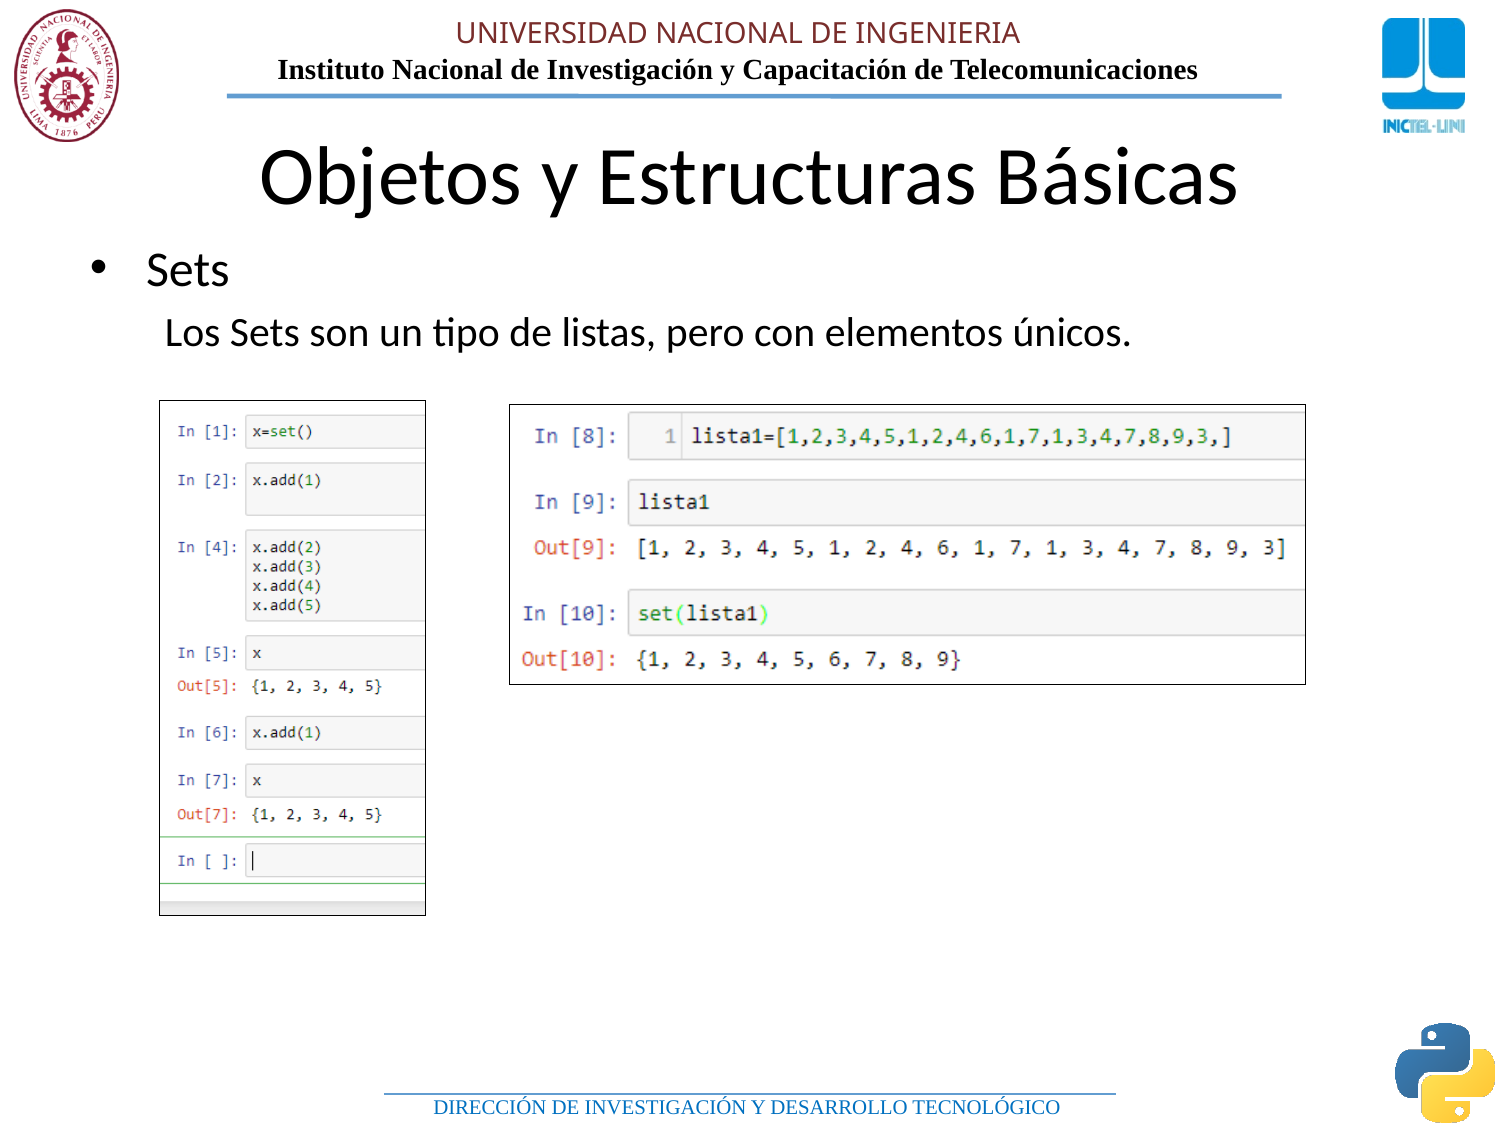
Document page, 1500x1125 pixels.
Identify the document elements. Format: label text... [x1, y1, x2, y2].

picture [159, 400, 426, 916]
picture [1458, 18, 1465, 24]
picture [509, 404, 1306, 685]
picture [1382, 18, 1465, 93]
picture [14, 9, 119, 142]
text_box Sets Los Sets son un tipo de listas, pero con elementos únicos. [74, 229, 1425, 1094]
picture [1395, 1022, 1496, 1123]
picture [1382, 101, 1465, 133]
text_box Objetos y Estructuras Básicas [74, 113, 1425, 229]
picture [1382, 18, 1389, 29]
